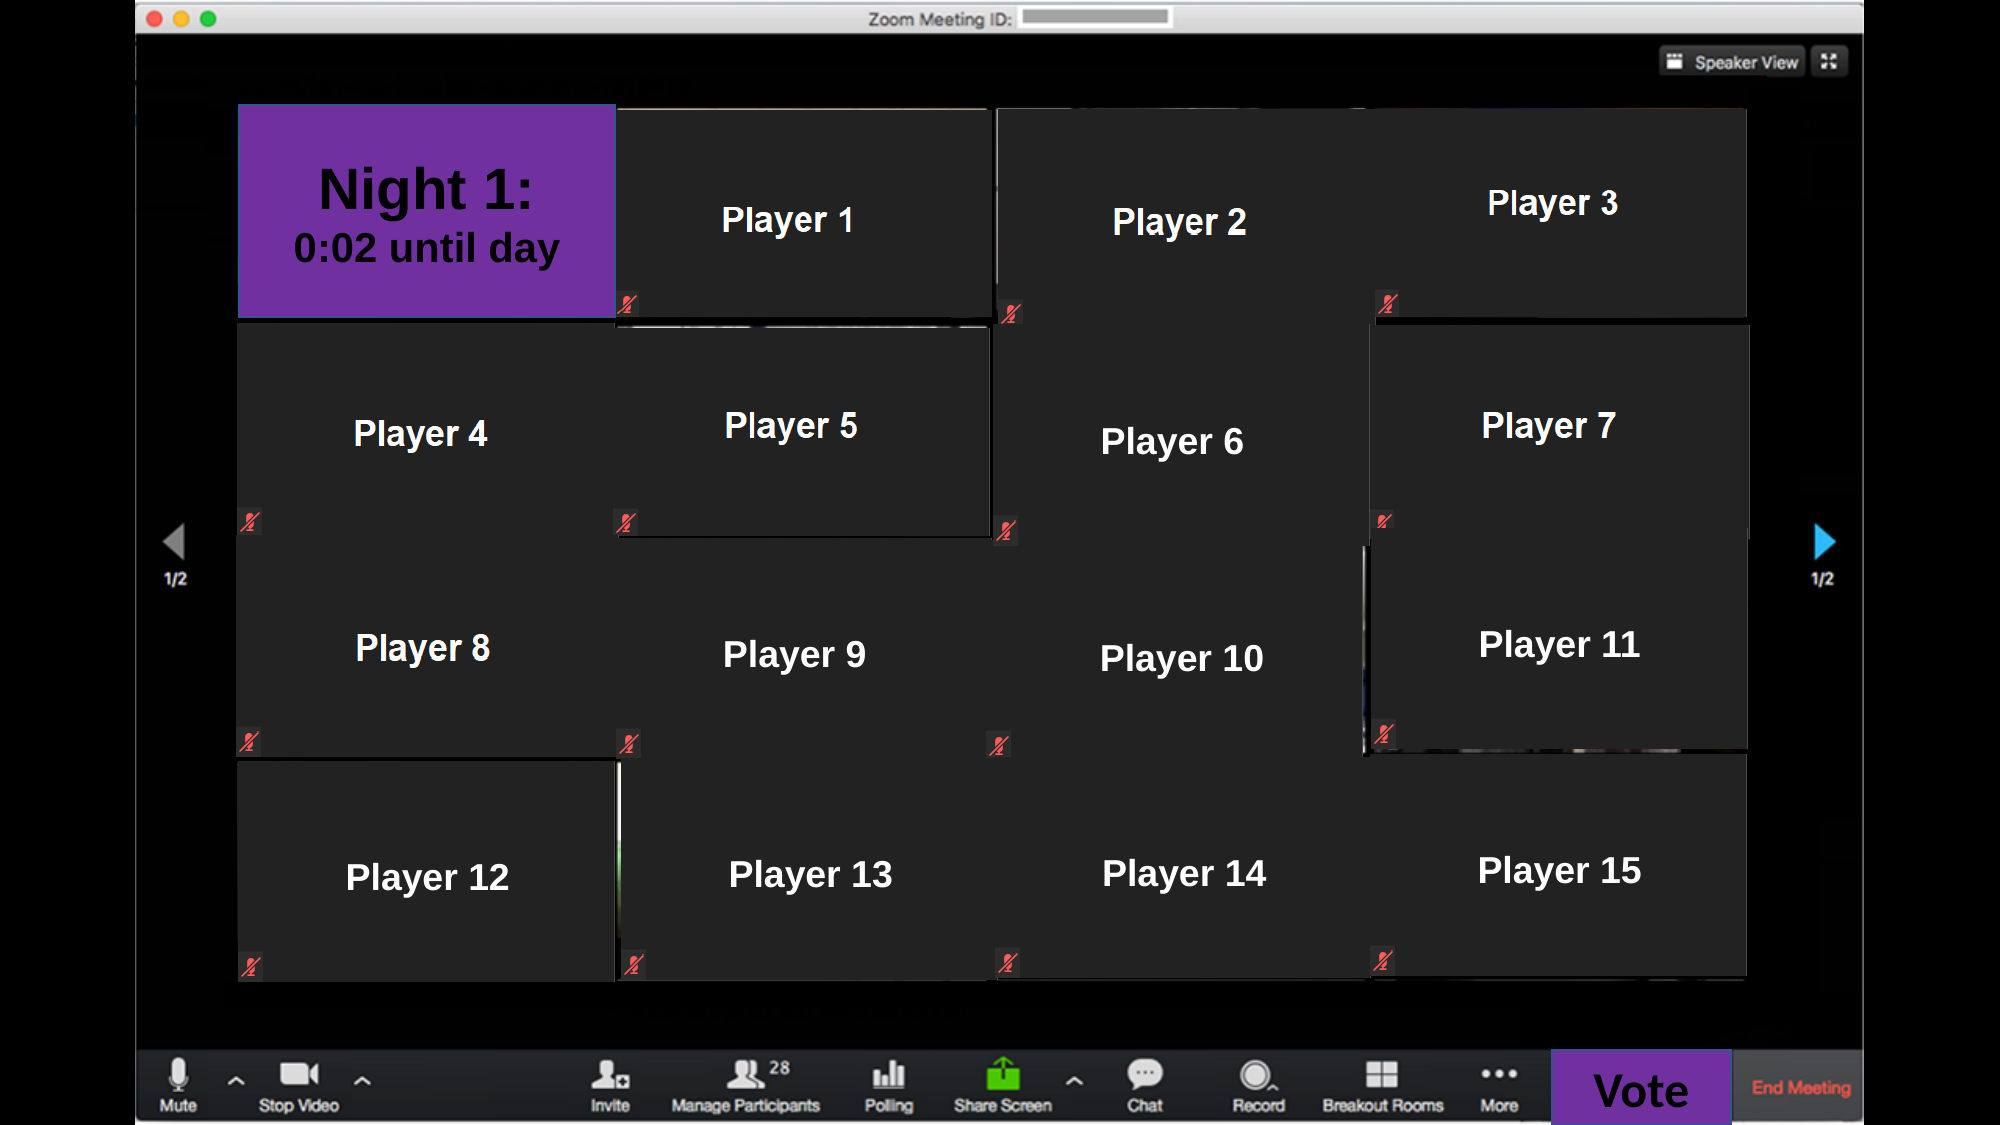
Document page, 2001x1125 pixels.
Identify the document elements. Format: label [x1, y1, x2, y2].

text_box [238, 761, 616, 982]
text_box [995, 757, 1372, 978]
picture [135, 0, 1864, 1125]
text_box [616, 538, 993, 759]
text_box [1371, 528, 1749, 749]
text_box [621, 758, 999, 980]
text_box [993, 325, 1371, 546]
text_box [986, 540, 1370, 758]
text_box [1370, 754, 1748, 976]
